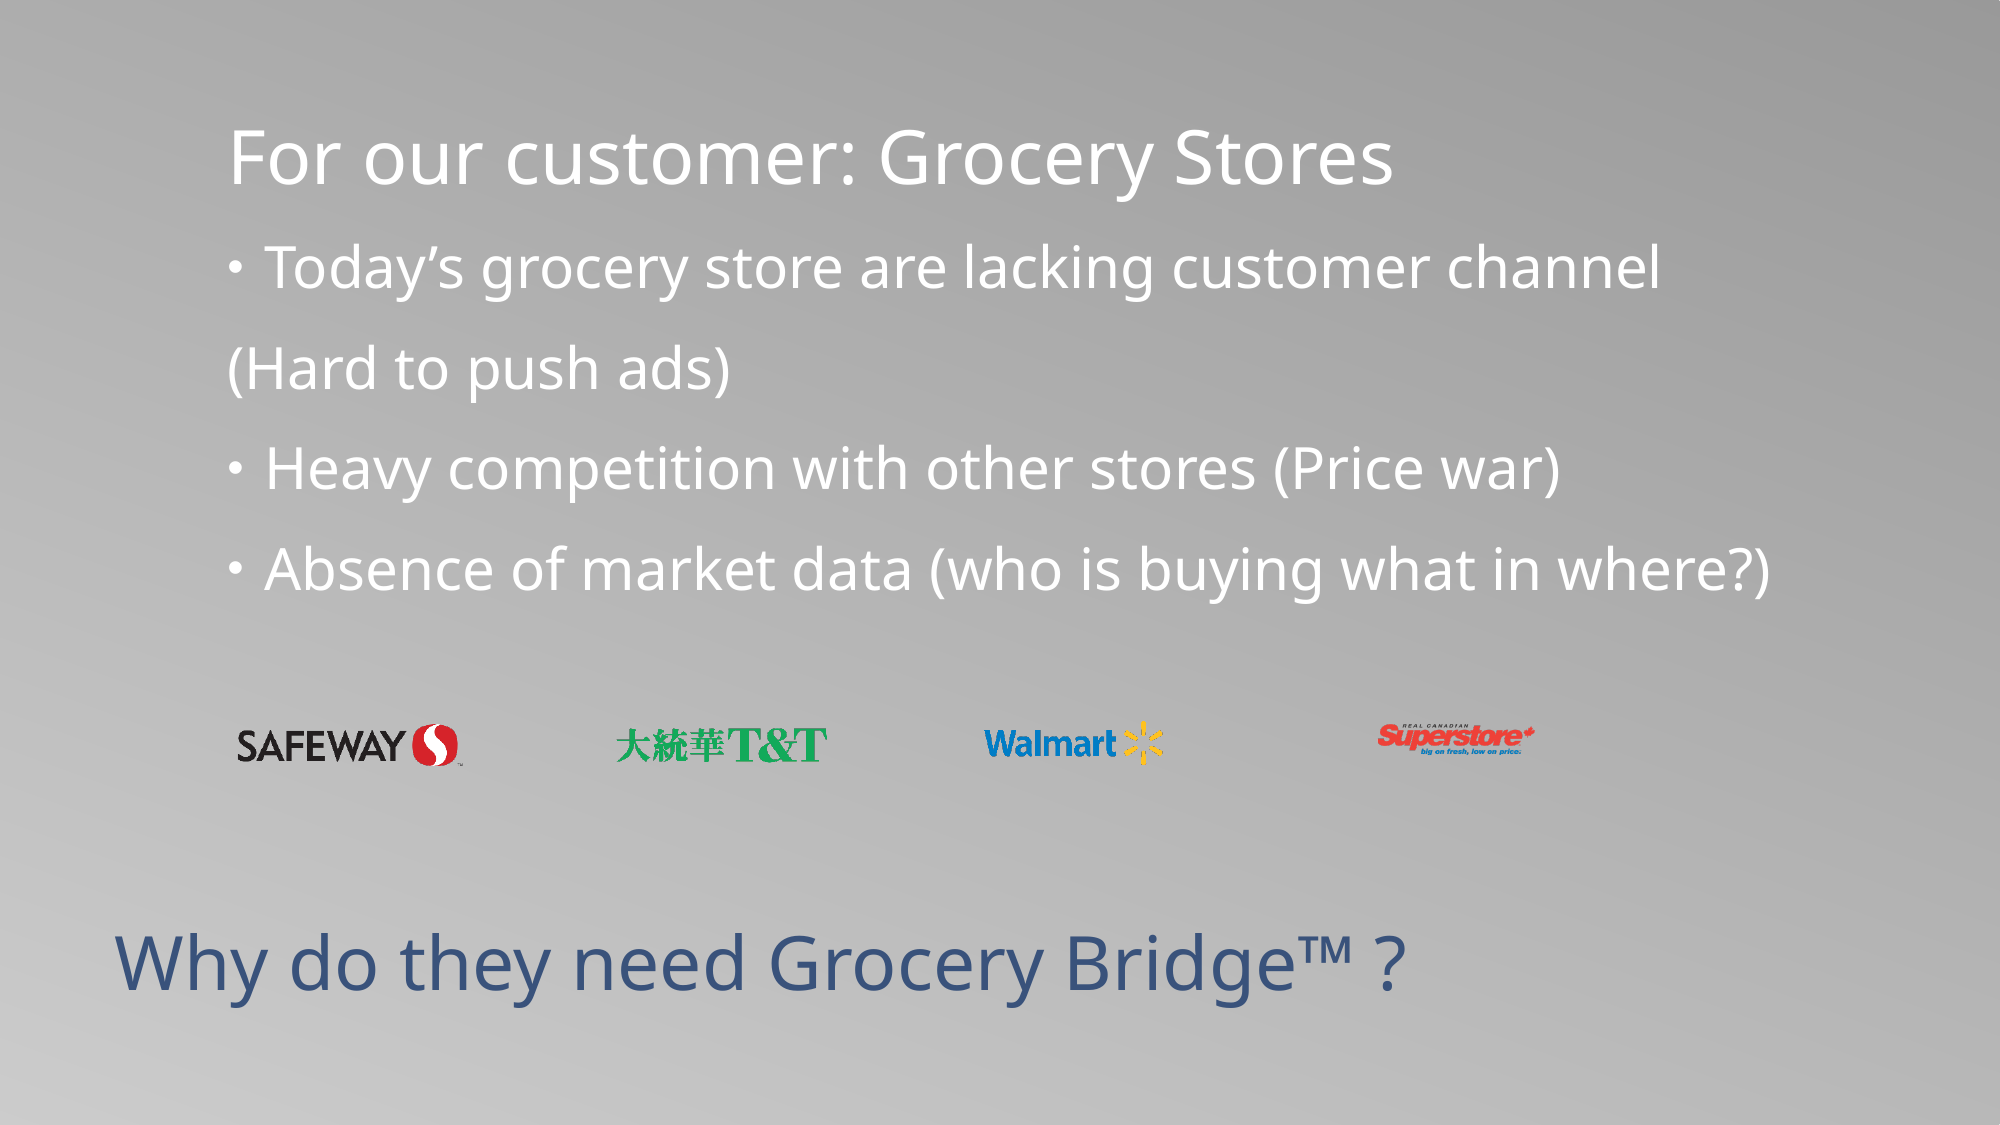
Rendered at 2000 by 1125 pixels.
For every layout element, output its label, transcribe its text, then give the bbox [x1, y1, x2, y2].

list For our customer: Grocery Stores Today’s grocery store are lacking customer channel (Hard to push ads) Heavy competition with other stores (Price war) Absence of market data (who is buying what in where?) [212, 112, 1900, 645]
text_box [237, 712, 1538, 766]
title Why do they need Grocery Bridge™ ? [99, 837, 1900, 1013]
